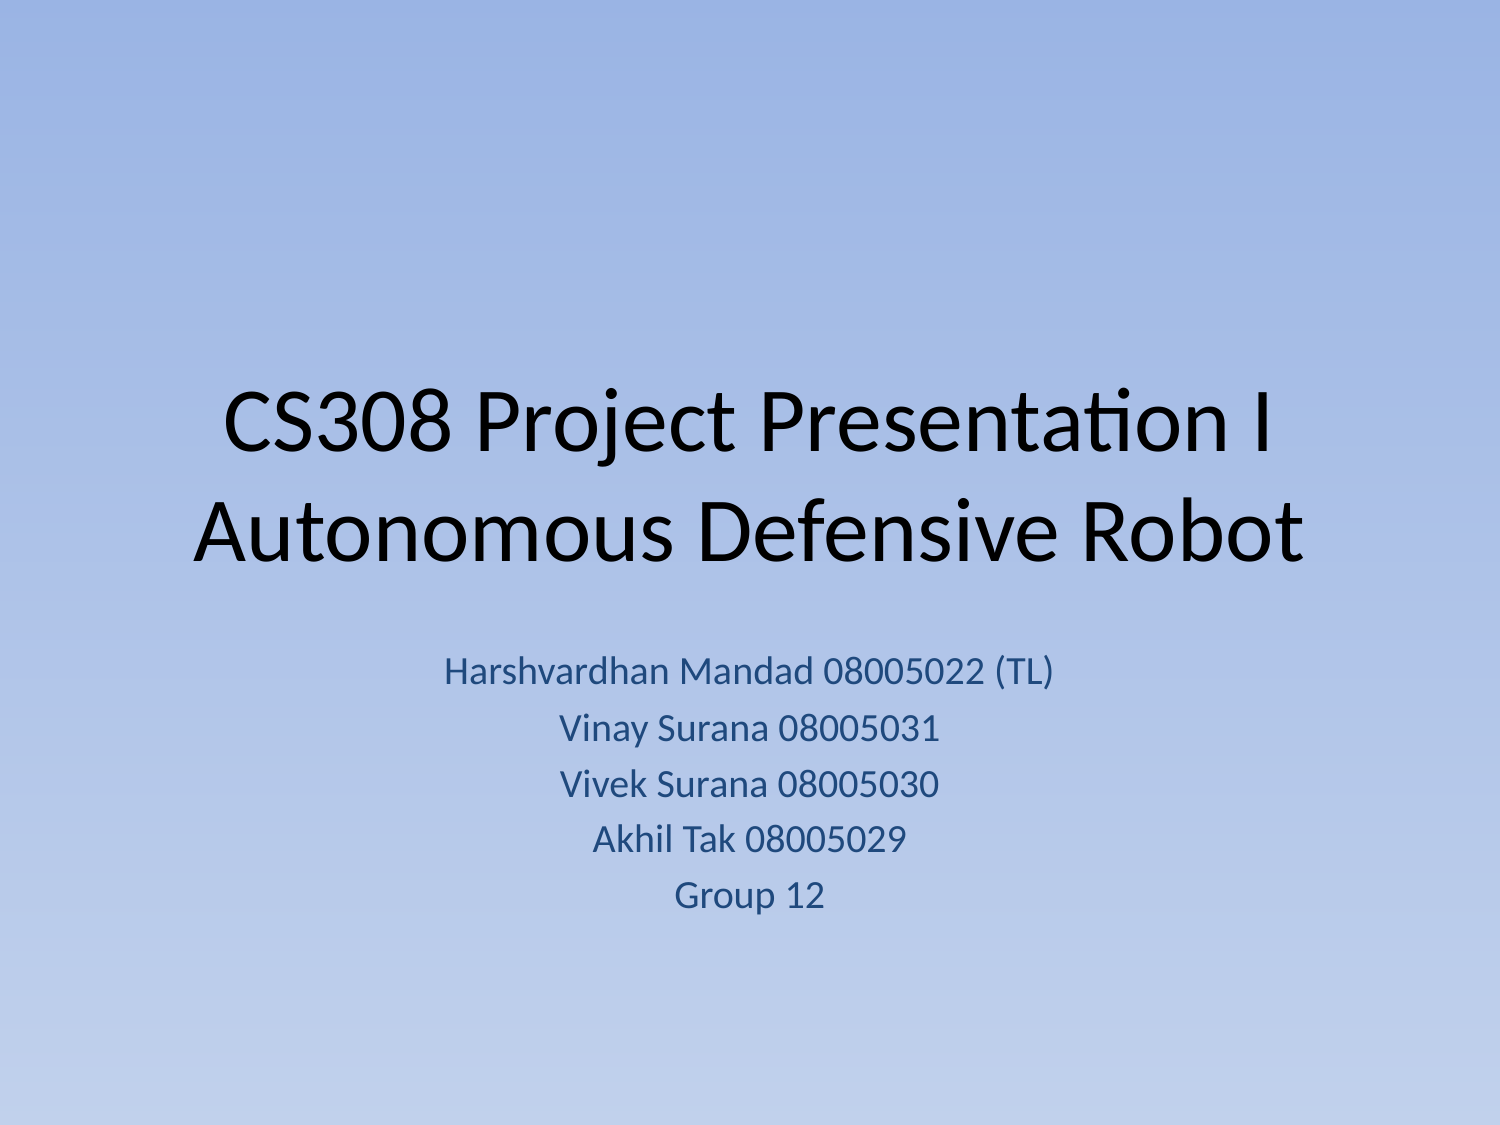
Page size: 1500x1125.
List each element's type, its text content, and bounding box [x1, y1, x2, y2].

subtitle Harshvardhan Mandad 08005022 (TL) Vinay Surana 08005031 Vivek Surana 08005030 Akhil Tak 08005029 Group 12 [225, 637, 1275, 925]
title CS308 Project Presentation I Autonomous Defensive Robot [112, 349, 1388, 591]
